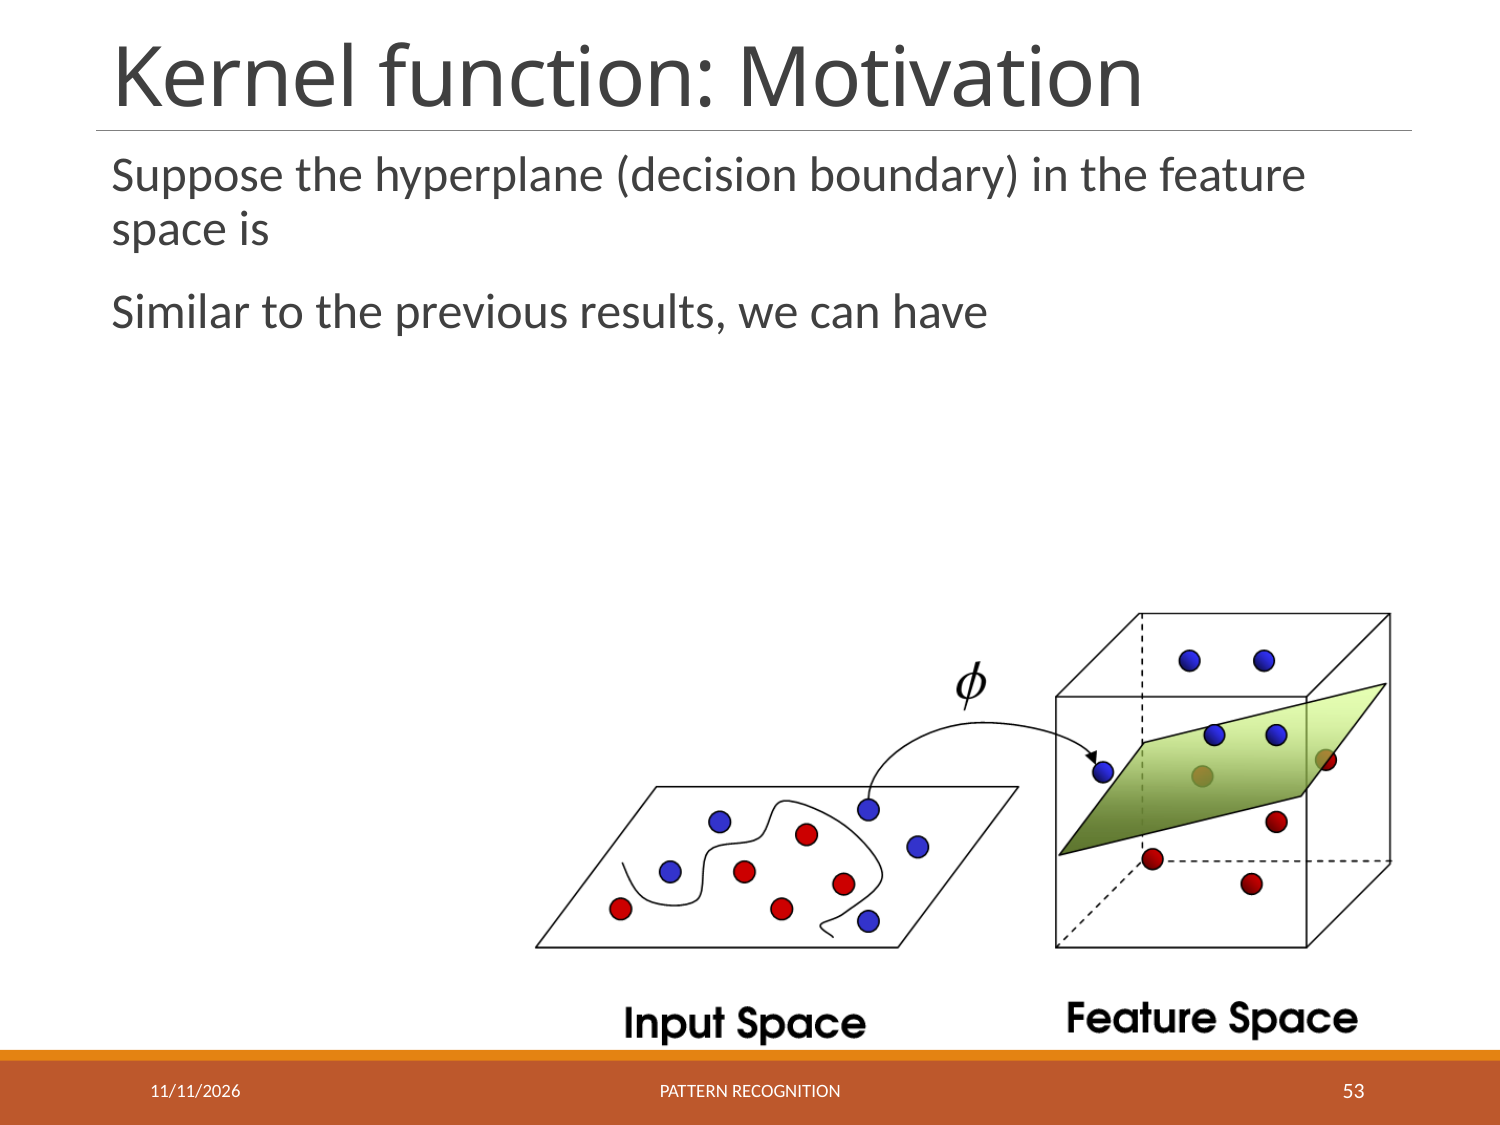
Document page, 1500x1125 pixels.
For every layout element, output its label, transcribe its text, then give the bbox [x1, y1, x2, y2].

title Kernel function: Motivation [96, 19, 1413, 131]
picture [524, 599, 1407, 1048]
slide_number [135, 1059, 440, 1120]
footer Pattern recognition [453, 1059, 1047, 1120]
slide_number 53 [1218, 1059, 1380, 1120]
